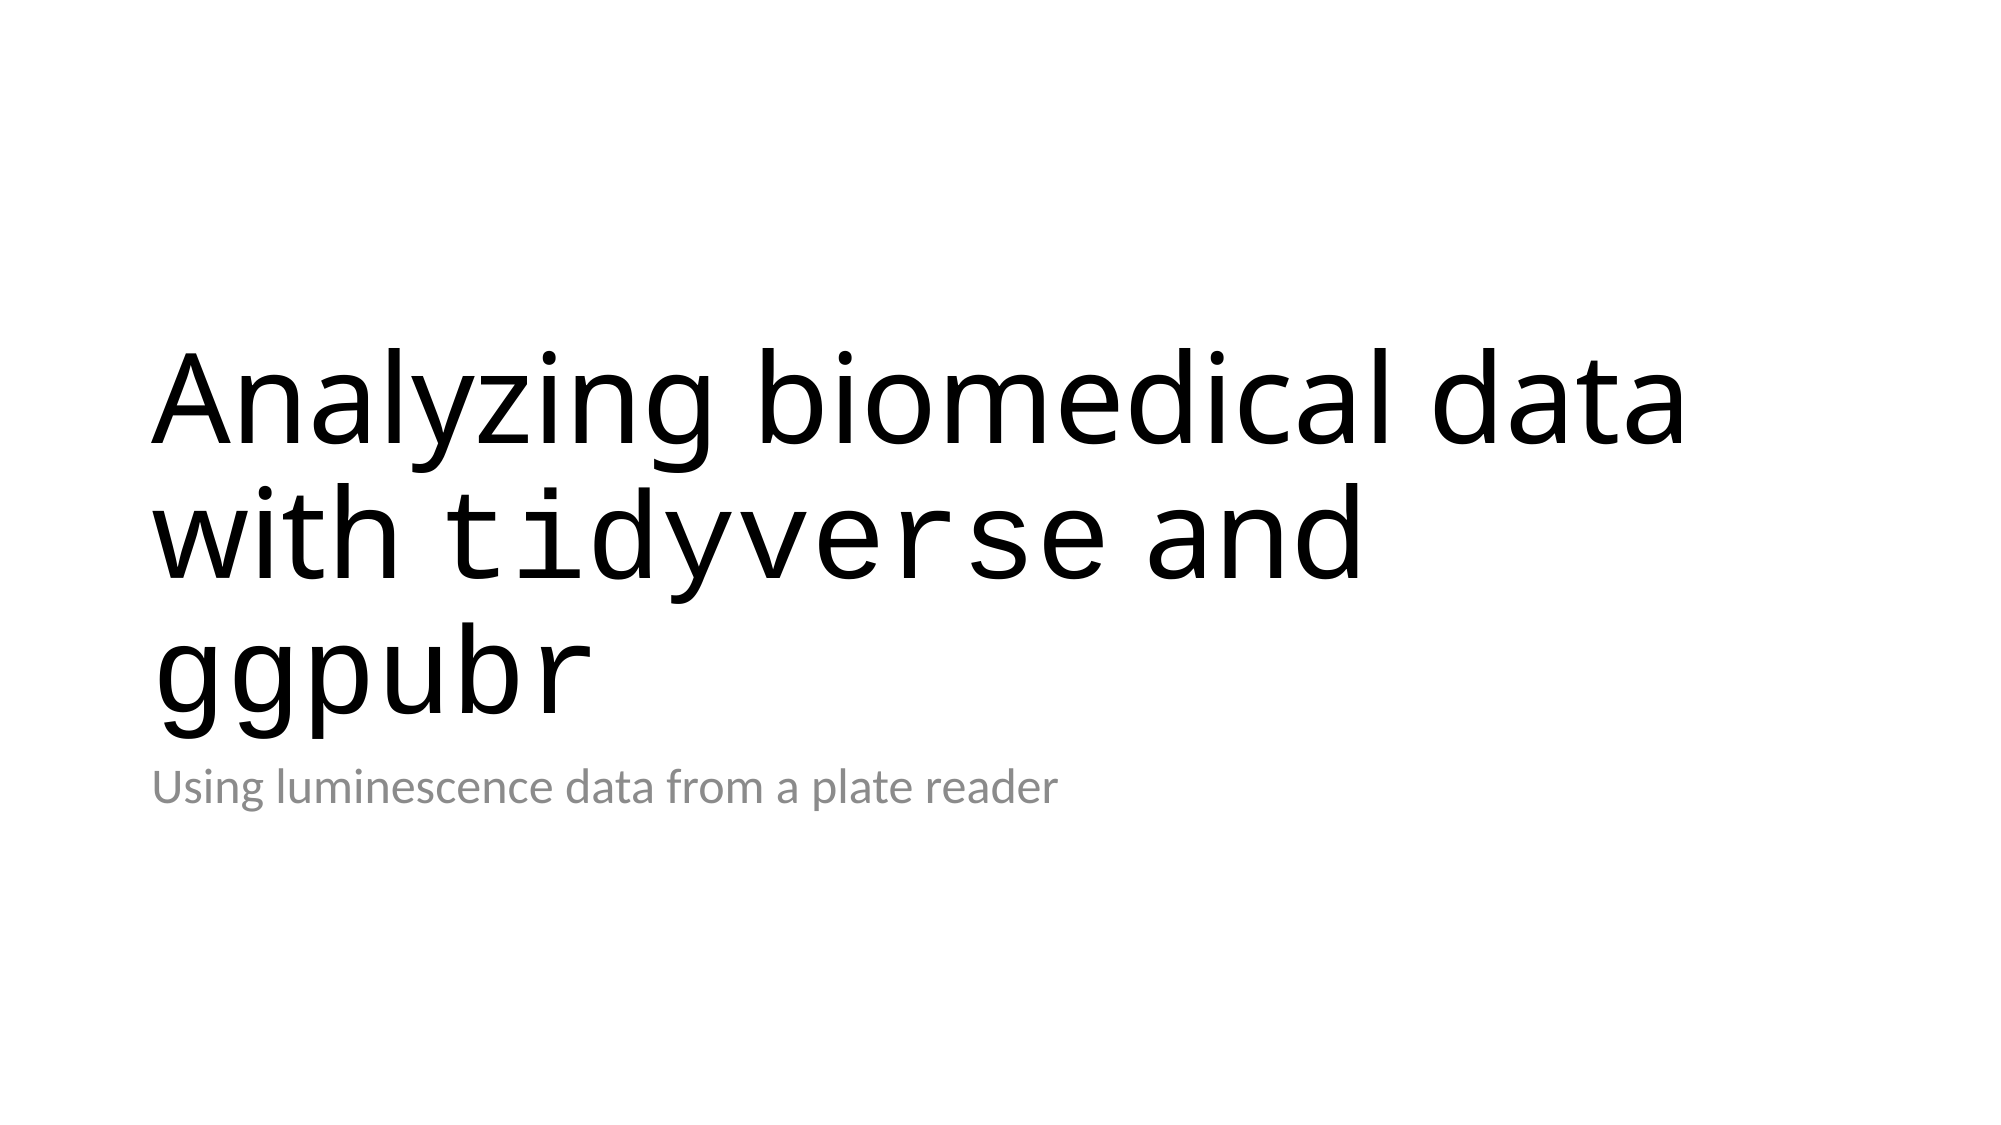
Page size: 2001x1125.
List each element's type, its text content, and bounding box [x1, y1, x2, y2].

title Analyzing biomedical data with tidyverse and ggpubr [136, 280, 1862, 749]
list Using luminescence data from a plate reader [136, 752, 1862, 999]
